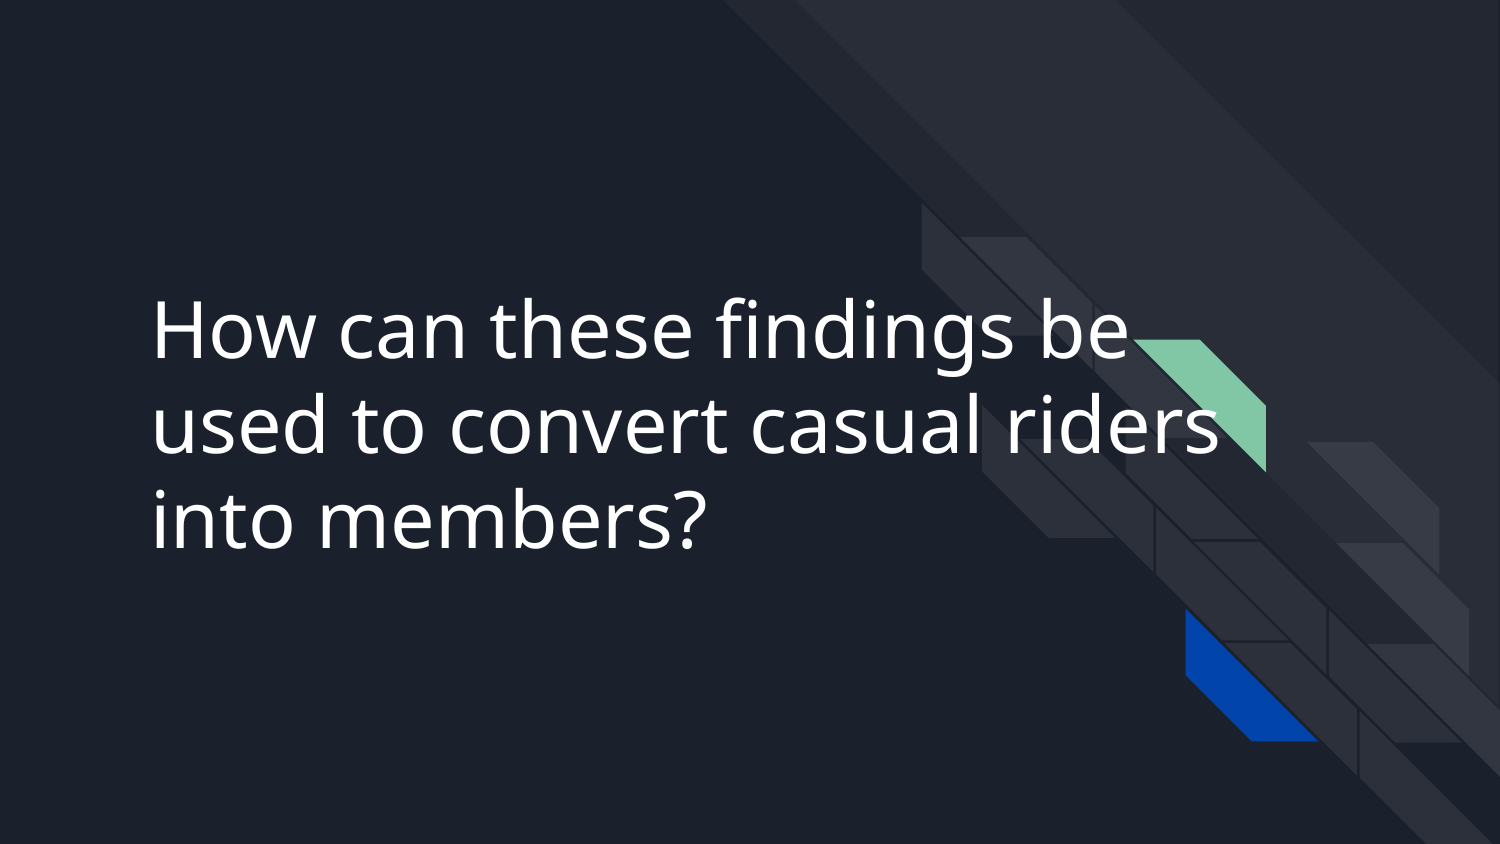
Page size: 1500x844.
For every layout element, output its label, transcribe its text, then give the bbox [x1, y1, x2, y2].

title How can these findings be used to convert casual riders into members? [135, 133, 1332, 711]
